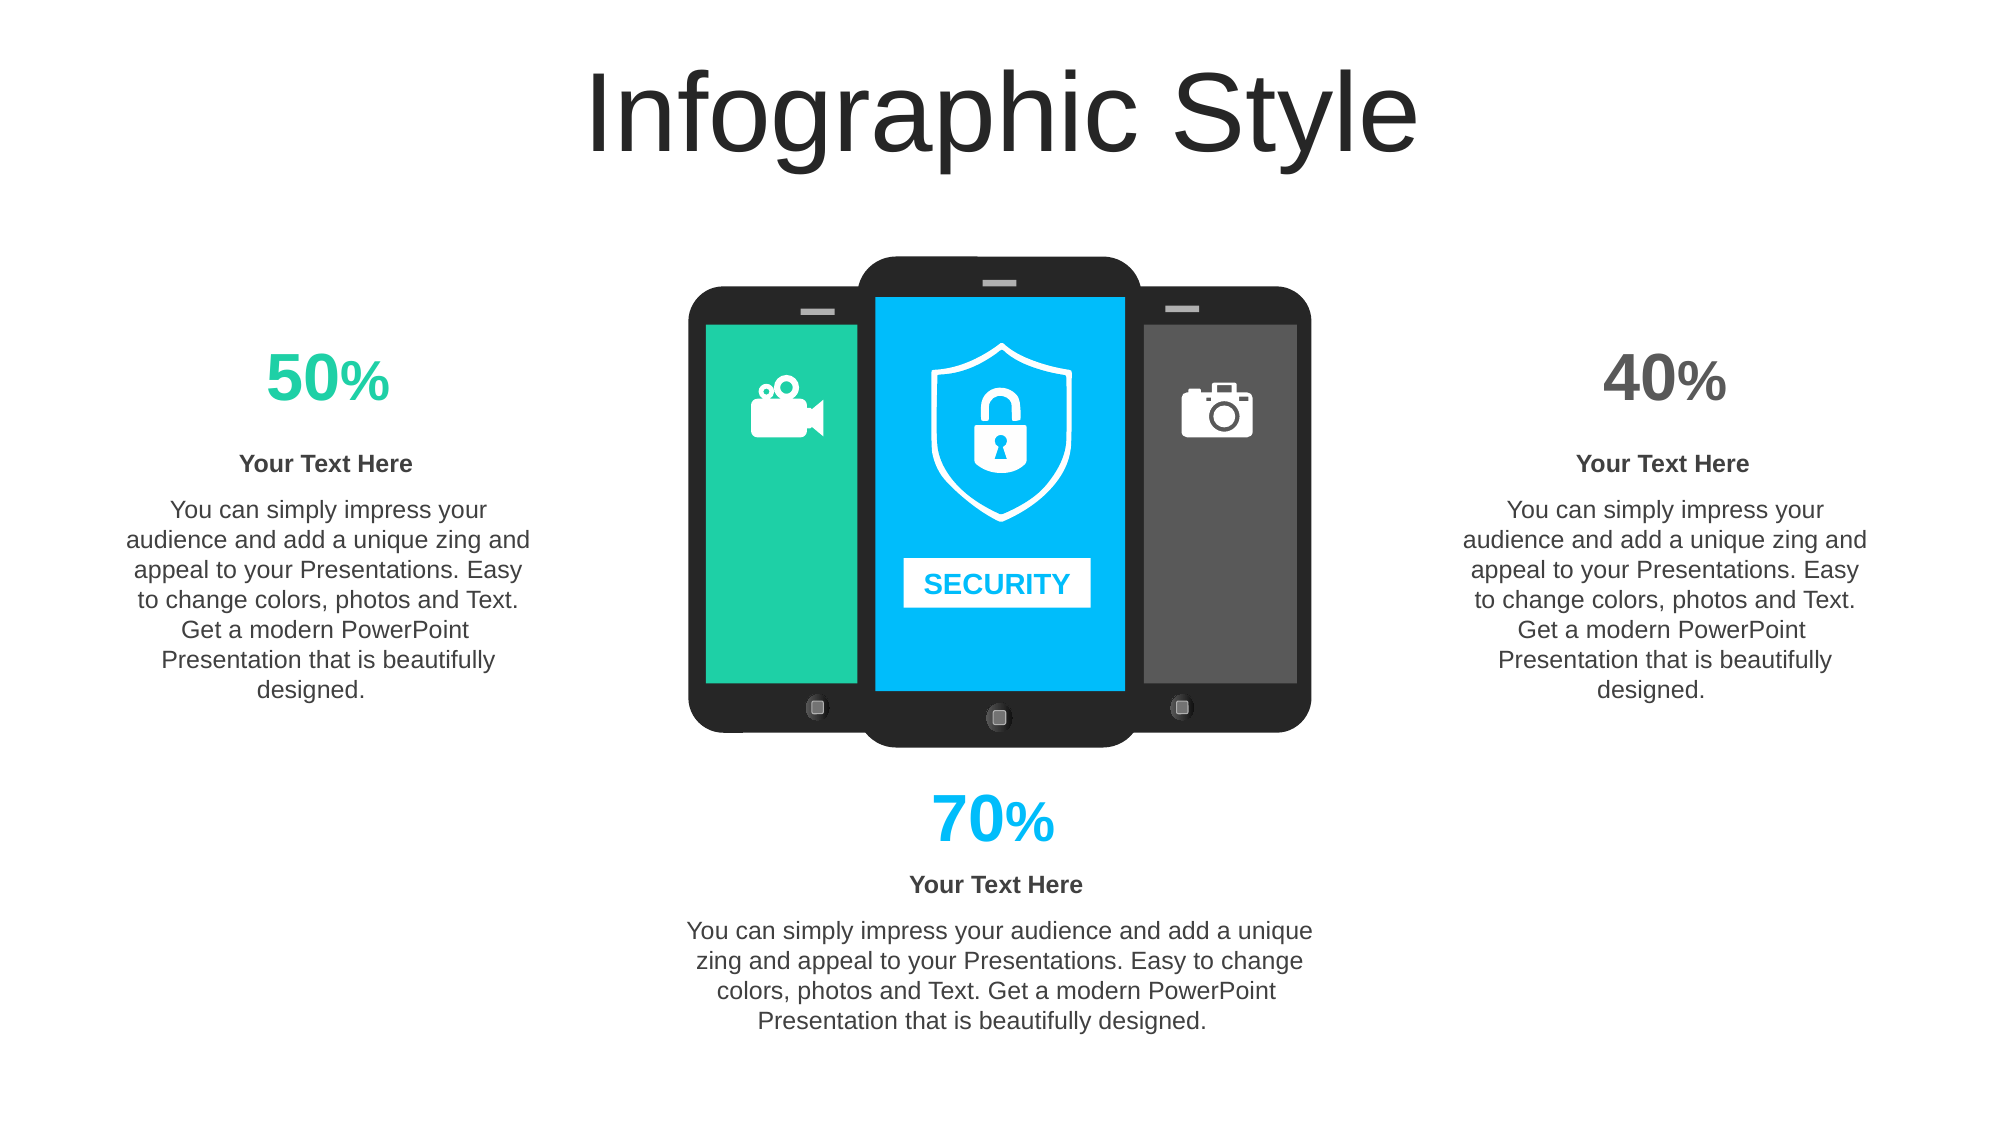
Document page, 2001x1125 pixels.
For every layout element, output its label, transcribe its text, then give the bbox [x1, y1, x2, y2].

list Infographic Style [53, 55, 1952, 175]
text_box 50% [239, 326, 417, 422]
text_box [1446, 440, 1884, 714]
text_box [644, 861, 1356, 1044]
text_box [1142, 286, 1312, 733]
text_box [688, 286, 857, 733]
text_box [109, 440, 548, 714]
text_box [929, 340, 1074, 525]
text_box 40% [1581, 326, 1749, 422]
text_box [857, 256, 1142, 748]
text_box 70% [916, 767, 1084, 861]
